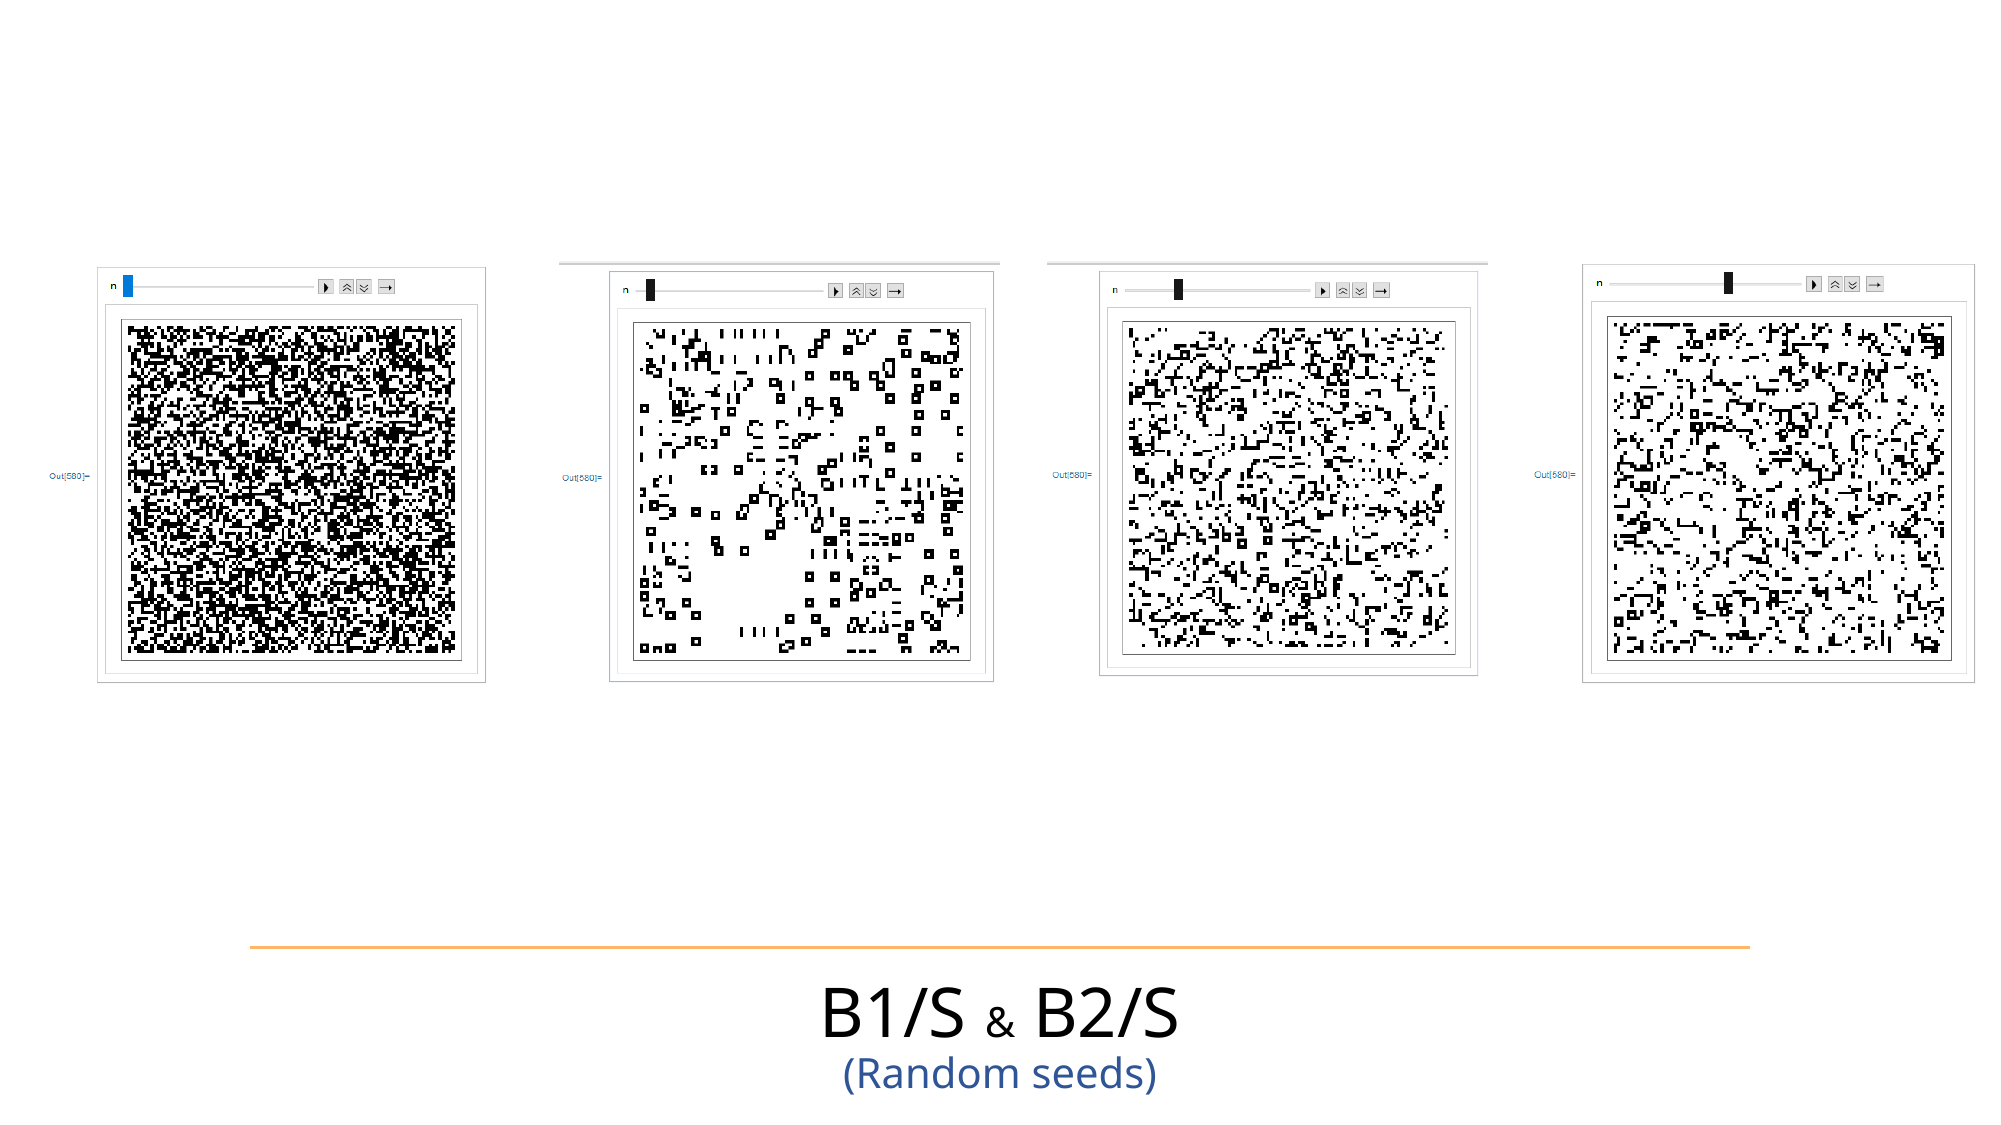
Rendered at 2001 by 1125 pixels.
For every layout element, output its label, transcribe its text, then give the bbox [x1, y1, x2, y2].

picture [1047, 261, 1488, 685]
picture [46, 261, 487, 684]
picture [1527, 258, 1980, 685]
title B1/S & B2/S (Random seeds) [105, 922, 1895, 1106]
picture [559, 261, 1000, 685]
